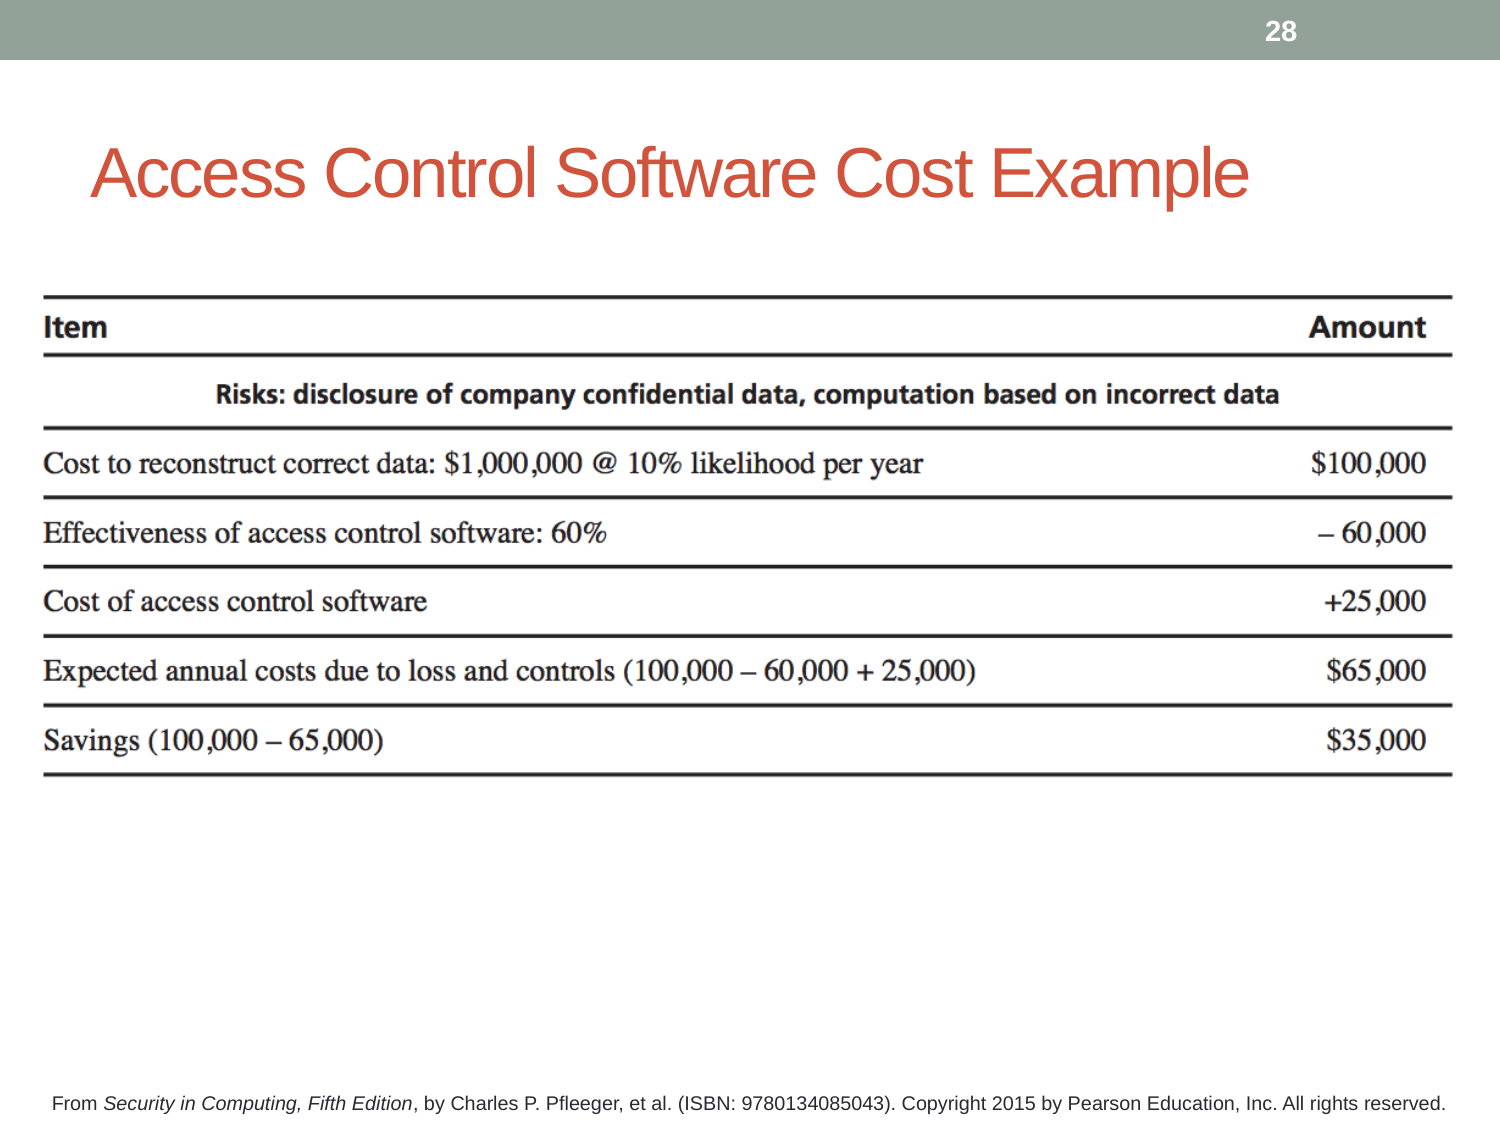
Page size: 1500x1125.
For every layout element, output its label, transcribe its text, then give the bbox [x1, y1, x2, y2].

slide_number 28 [1250, 3, 1425, 57]
title Access Control Software Cost Example [75, 87, 1425, 250]
picture [35, 293, 1466, 787]
footer From Security in Computing, Fifth Edition, by Charles P. Pfleeger, et al. (ISBN: 9780134085043). Copyright 2015 by Pearson Education, Inc. All rights reserved. [0, 1075, 1500, 1125]
